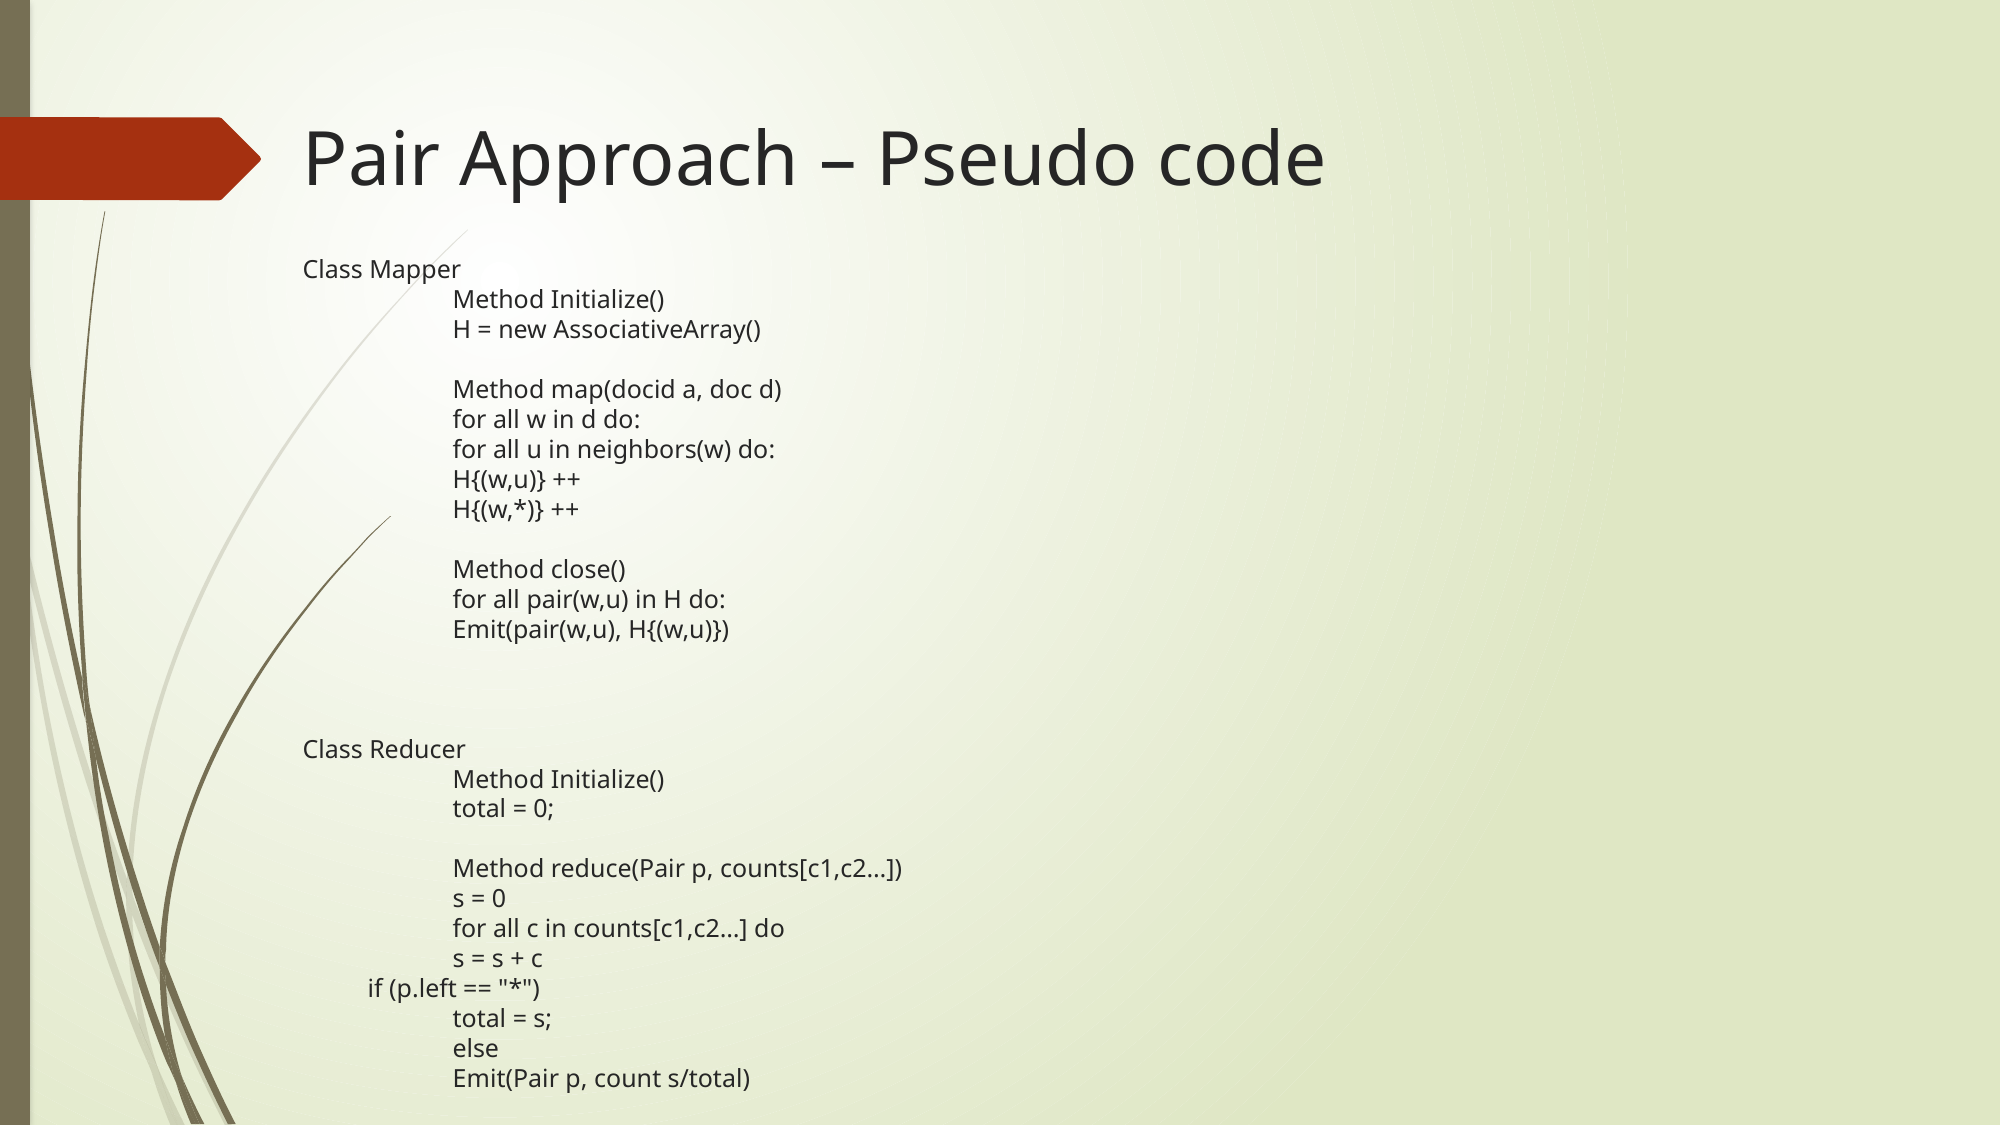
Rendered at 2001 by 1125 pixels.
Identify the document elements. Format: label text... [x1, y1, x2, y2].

text_box Class Mapper Method Initialize() H = new AssociativeArray() Method map(docid a, doc d) for all w in d do: for all u in neighbors(w) do: H{(w,u)} ++ H{(w,*)} ++ Method close() for all pair(w,u) in H do: Emit(pair(w,u), H{(w,u)}) Class Reducer Method Initialize() total = 0; Method reduce(Pair p, counts[c1,c2…]) s = 0 for all c in counts[c1,c2…] do s = s + c if (p.left == "*") total = s; else Emit(Pair p, count s/total) [287, 246, 1926, 1098]
title Pair Approach – Pseudo code [287, 102, 1888, 220]
